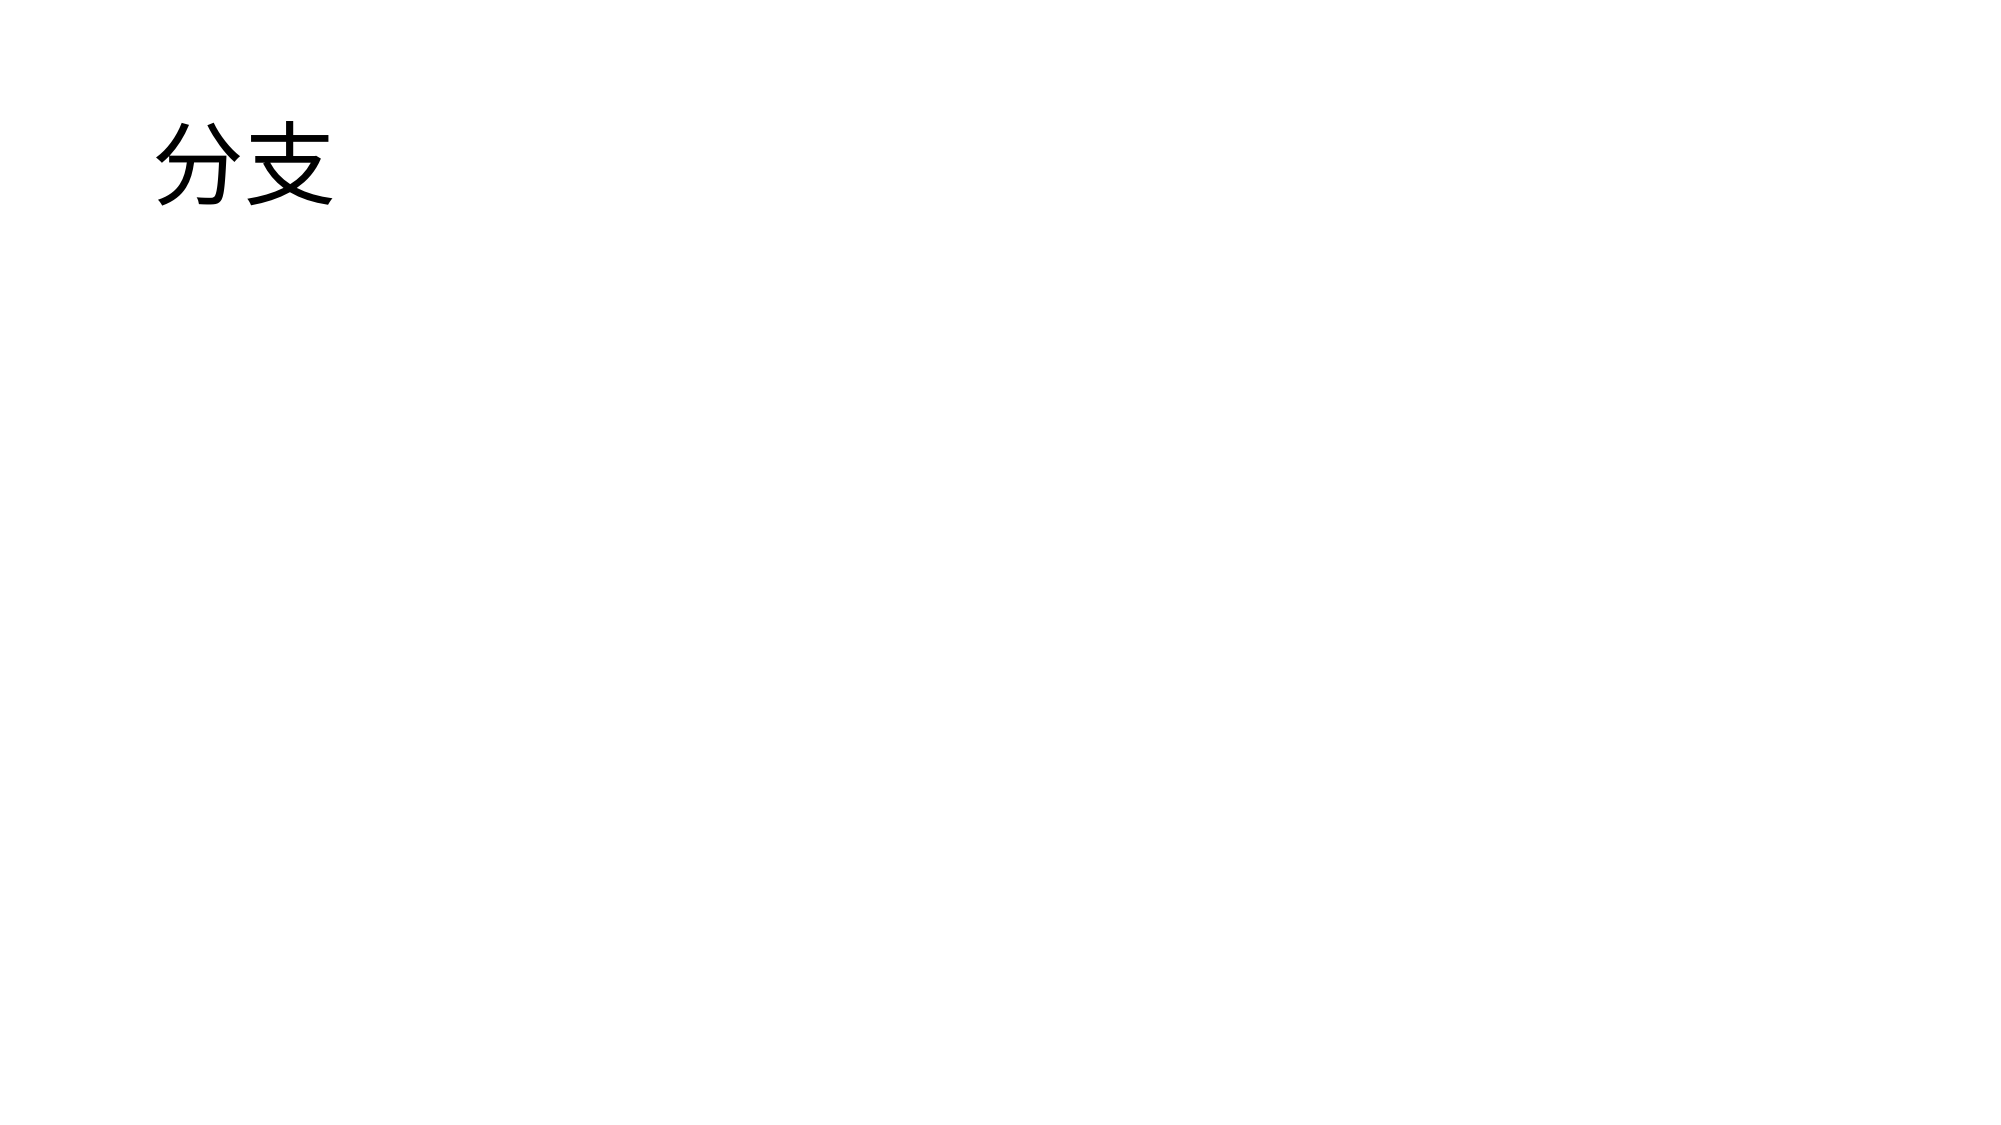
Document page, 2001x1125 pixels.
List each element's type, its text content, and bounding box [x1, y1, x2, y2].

title 分支 [137, 59, 1863, 278]
